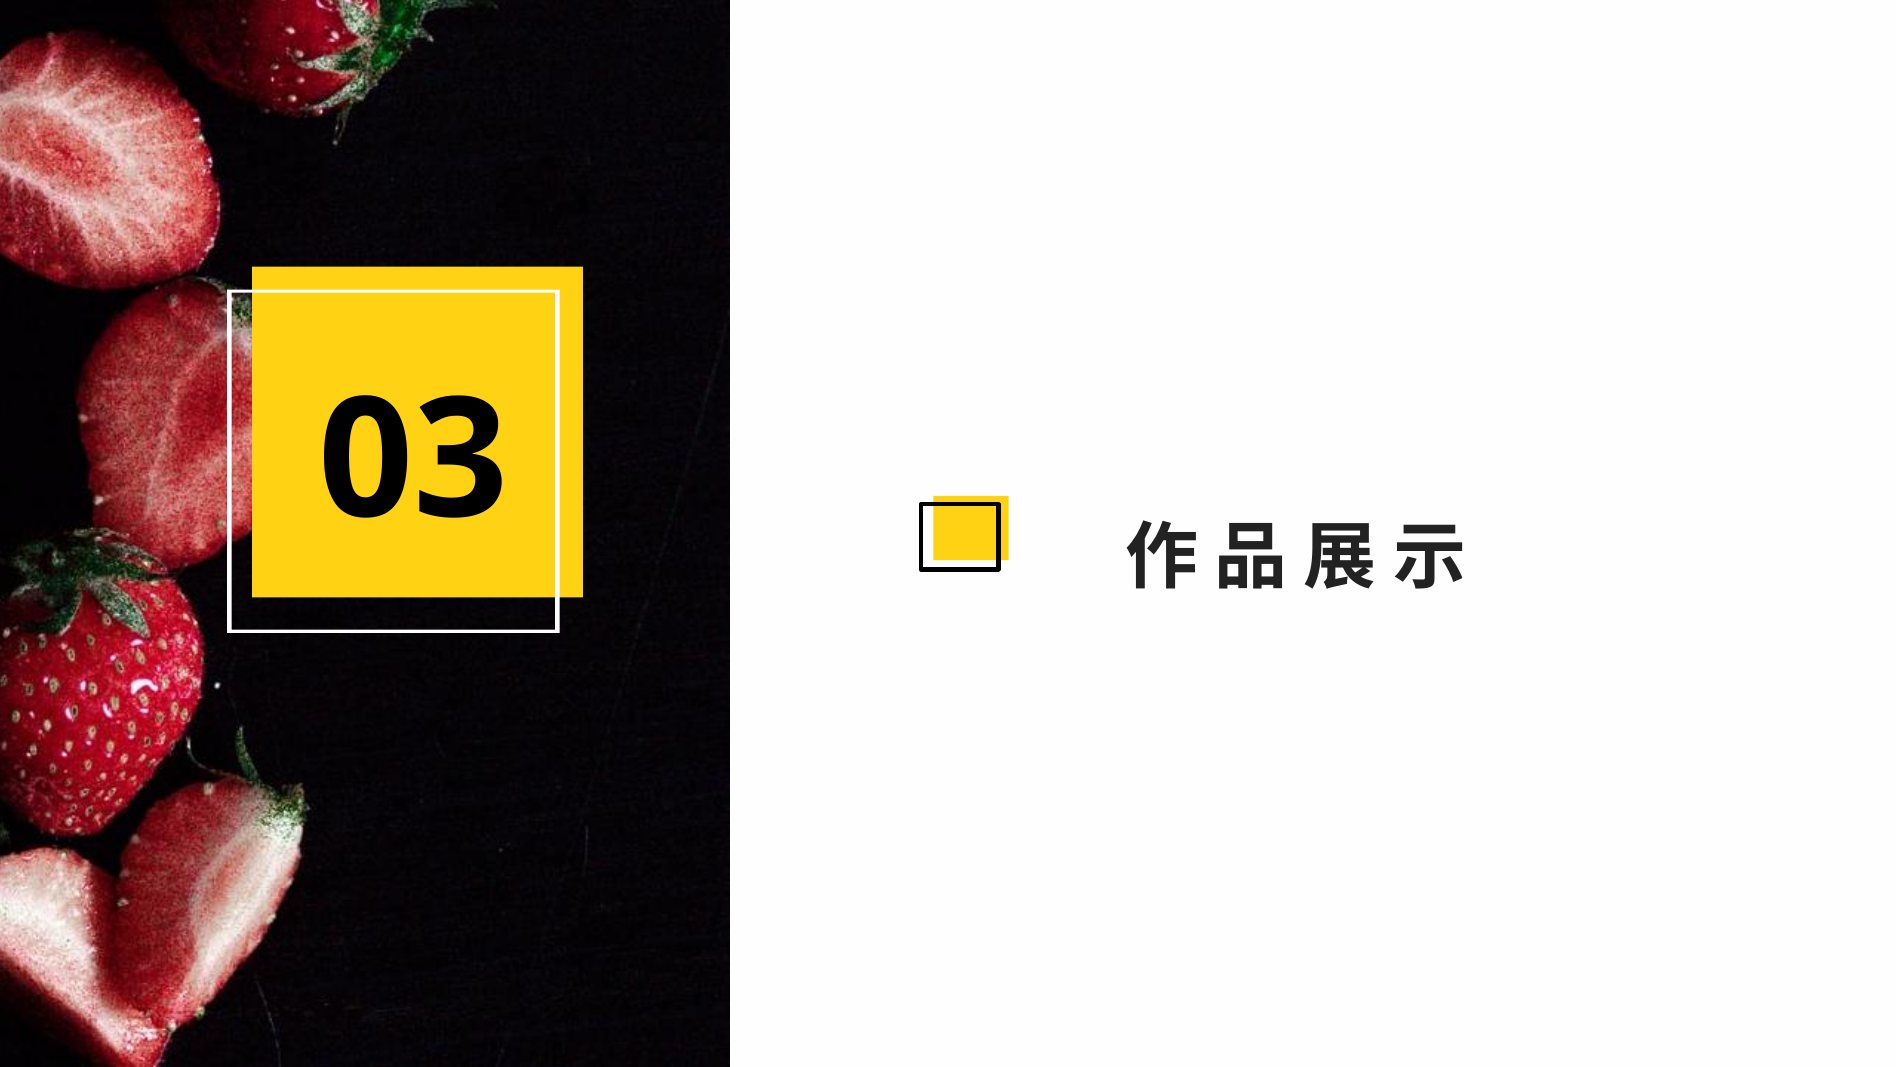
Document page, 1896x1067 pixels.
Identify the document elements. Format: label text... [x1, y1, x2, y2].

text_box [920, 504, 999, 570]
text_box [933, 495, 1009, 561]
text_box 作 品 展 示 [1125, 495, 1761, 605]
picture [0, 0, 730, 1067]
